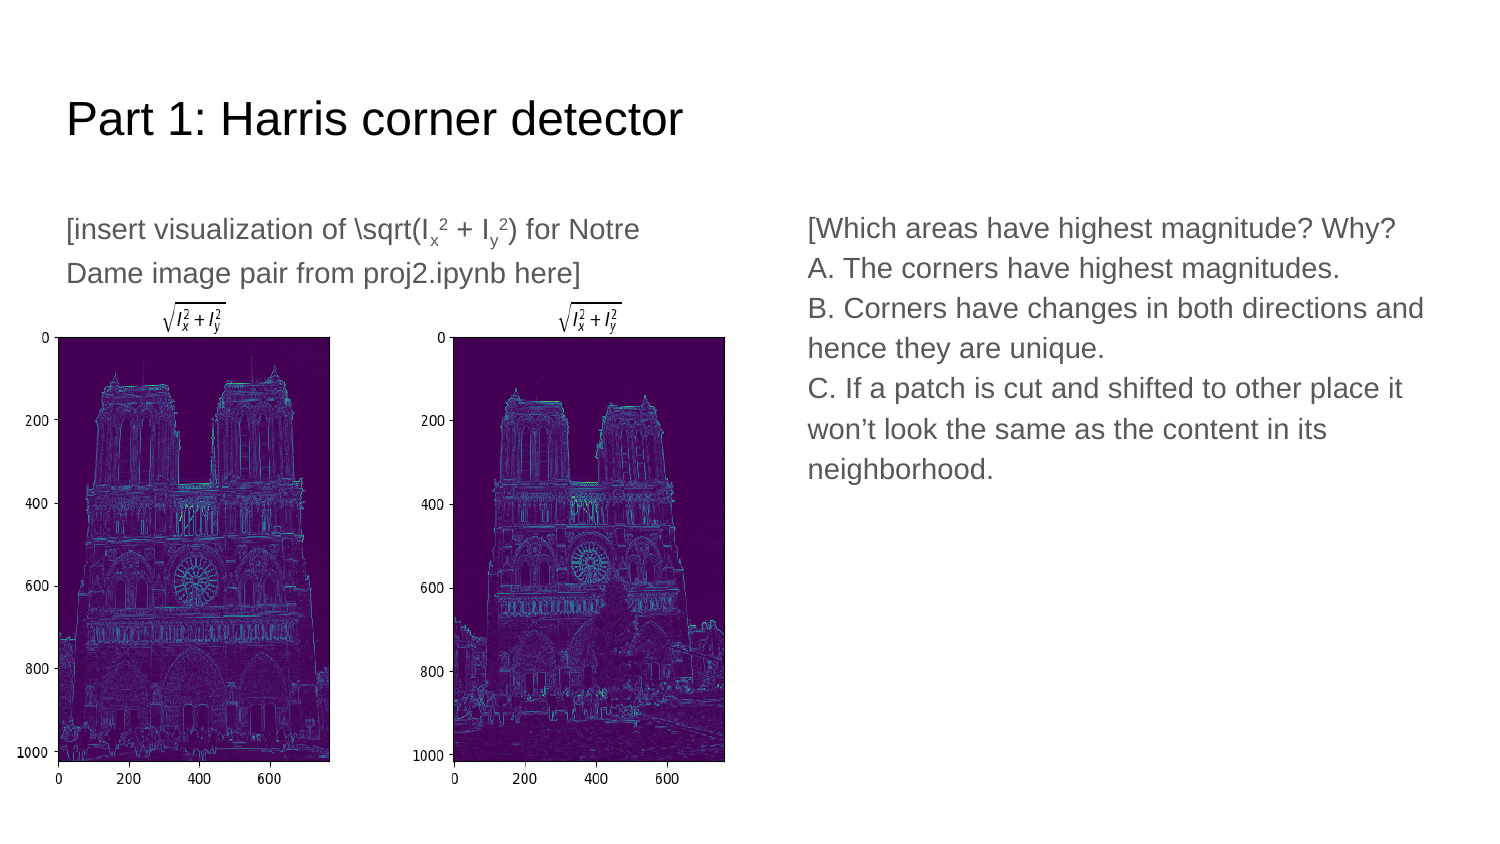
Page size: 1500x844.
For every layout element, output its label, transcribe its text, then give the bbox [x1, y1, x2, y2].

list [Which areas have highest magnitude? Why? A. The corners have highest magnitudes. B. Corners have changes in both directions and hence they are unique. C. If a patch is cut and shifted to other place it won’t look the same as the content in its neighborhood. [792, 188, 1450, 750]
title Part 1: Harris corner detector [50, 72, 1450, 168]
list [insert visualization of \sqrt(Ix2 + Iy2) for Notre Dame image pair from proj2.ipynb here] [50, 188, 708, 271]
picture [0, 271, 847, 822]
